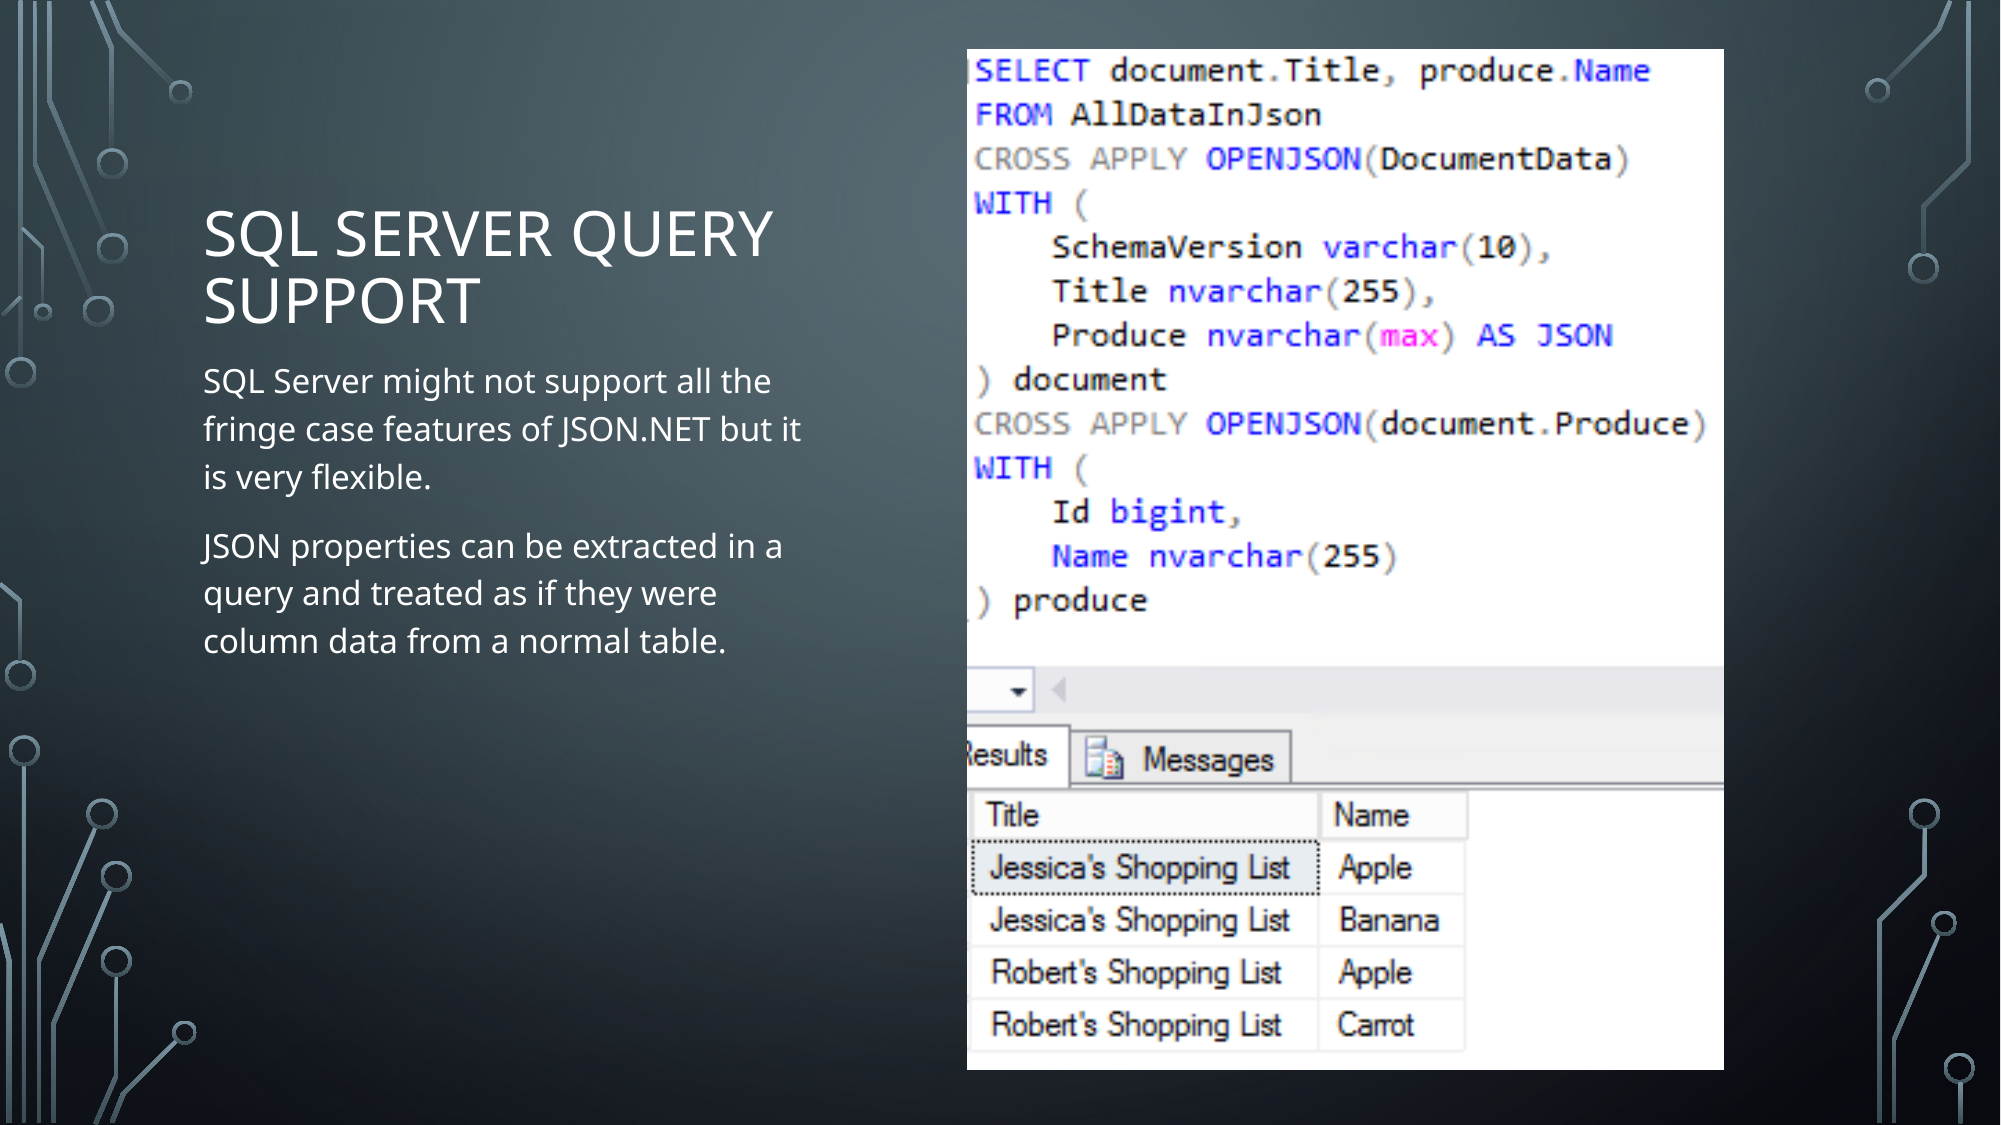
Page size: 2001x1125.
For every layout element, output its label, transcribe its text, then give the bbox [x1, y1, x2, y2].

list SQL Server might not support all the fringe case features of JSON.NET but it is very flexible. JSON properties can be extracted in a query and treated as if they were column data from a normal table. [188, 345, 821, 1070]
title SQL Server Query Support [188, 76, 821, 345]
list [967, 48, 1724, 1071]
